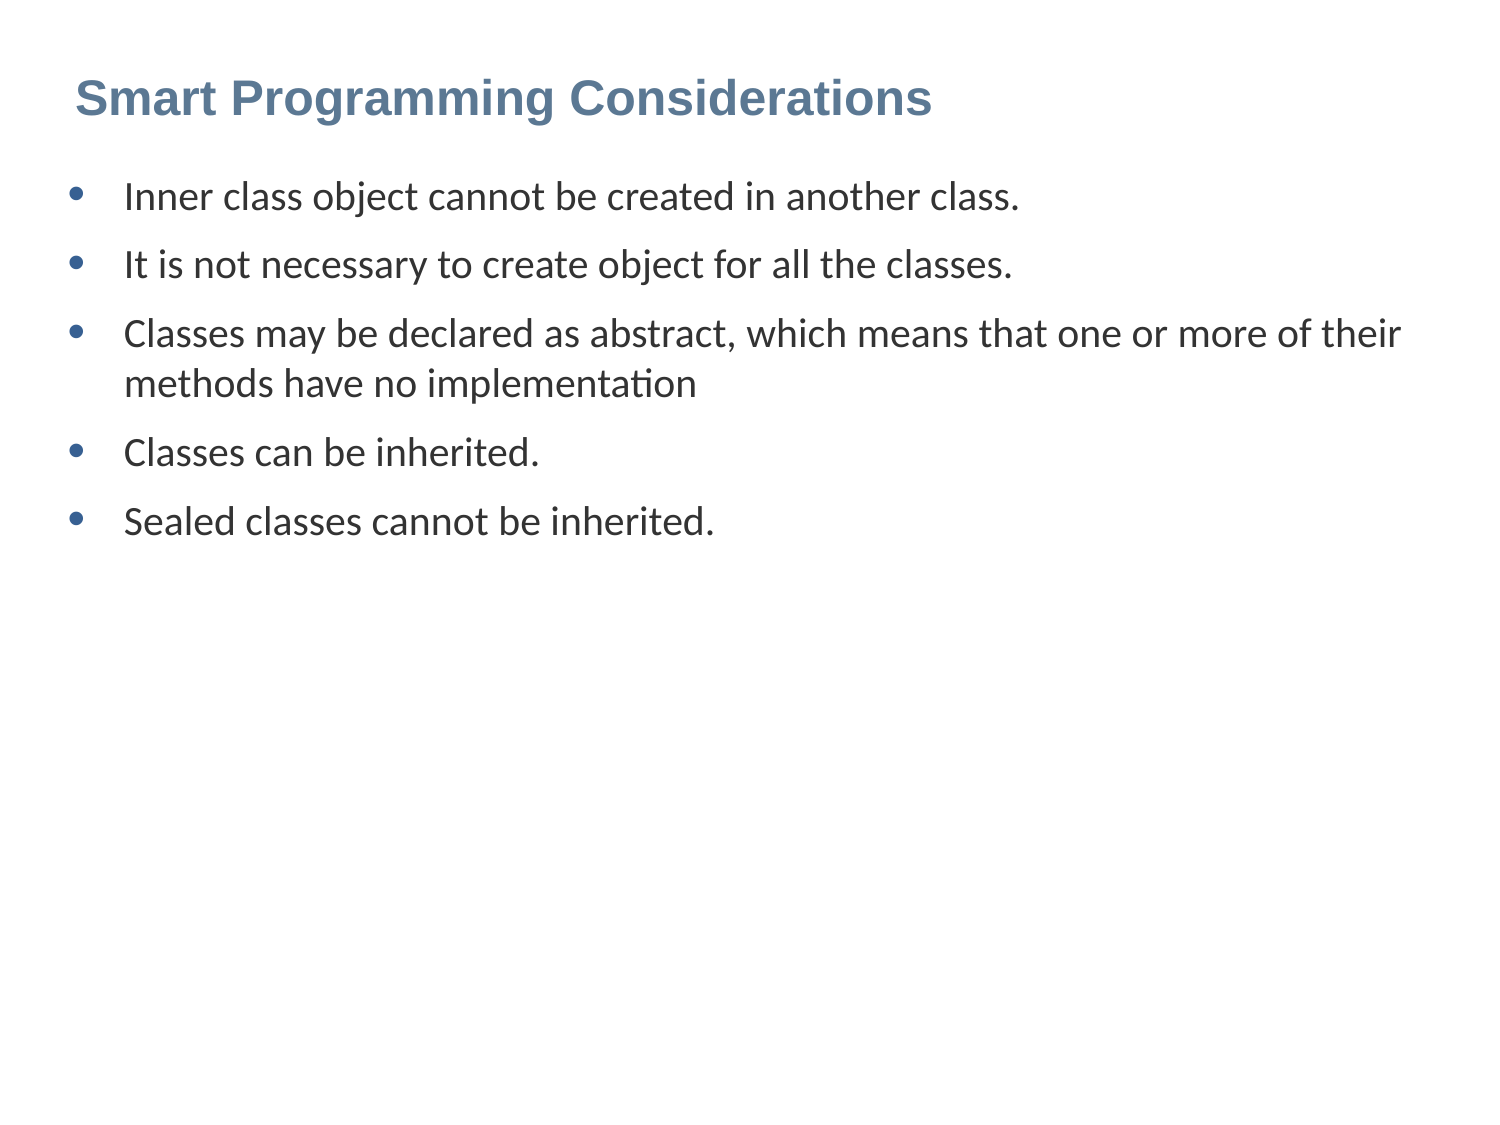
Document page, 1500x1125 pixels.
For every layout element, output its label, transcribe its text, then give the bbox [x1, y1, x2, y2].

title Smart Programming Considerations [74, 2, 1426, 134]
list Inner class object cannot be created in another class. It is not necessary to create object for all the classes. Classes may be declared as abstract, which means that one or more of their methods have no implementation Classes can be inherited. Sealed classes cannot be inherited. [67, 168, 1418, 937]
